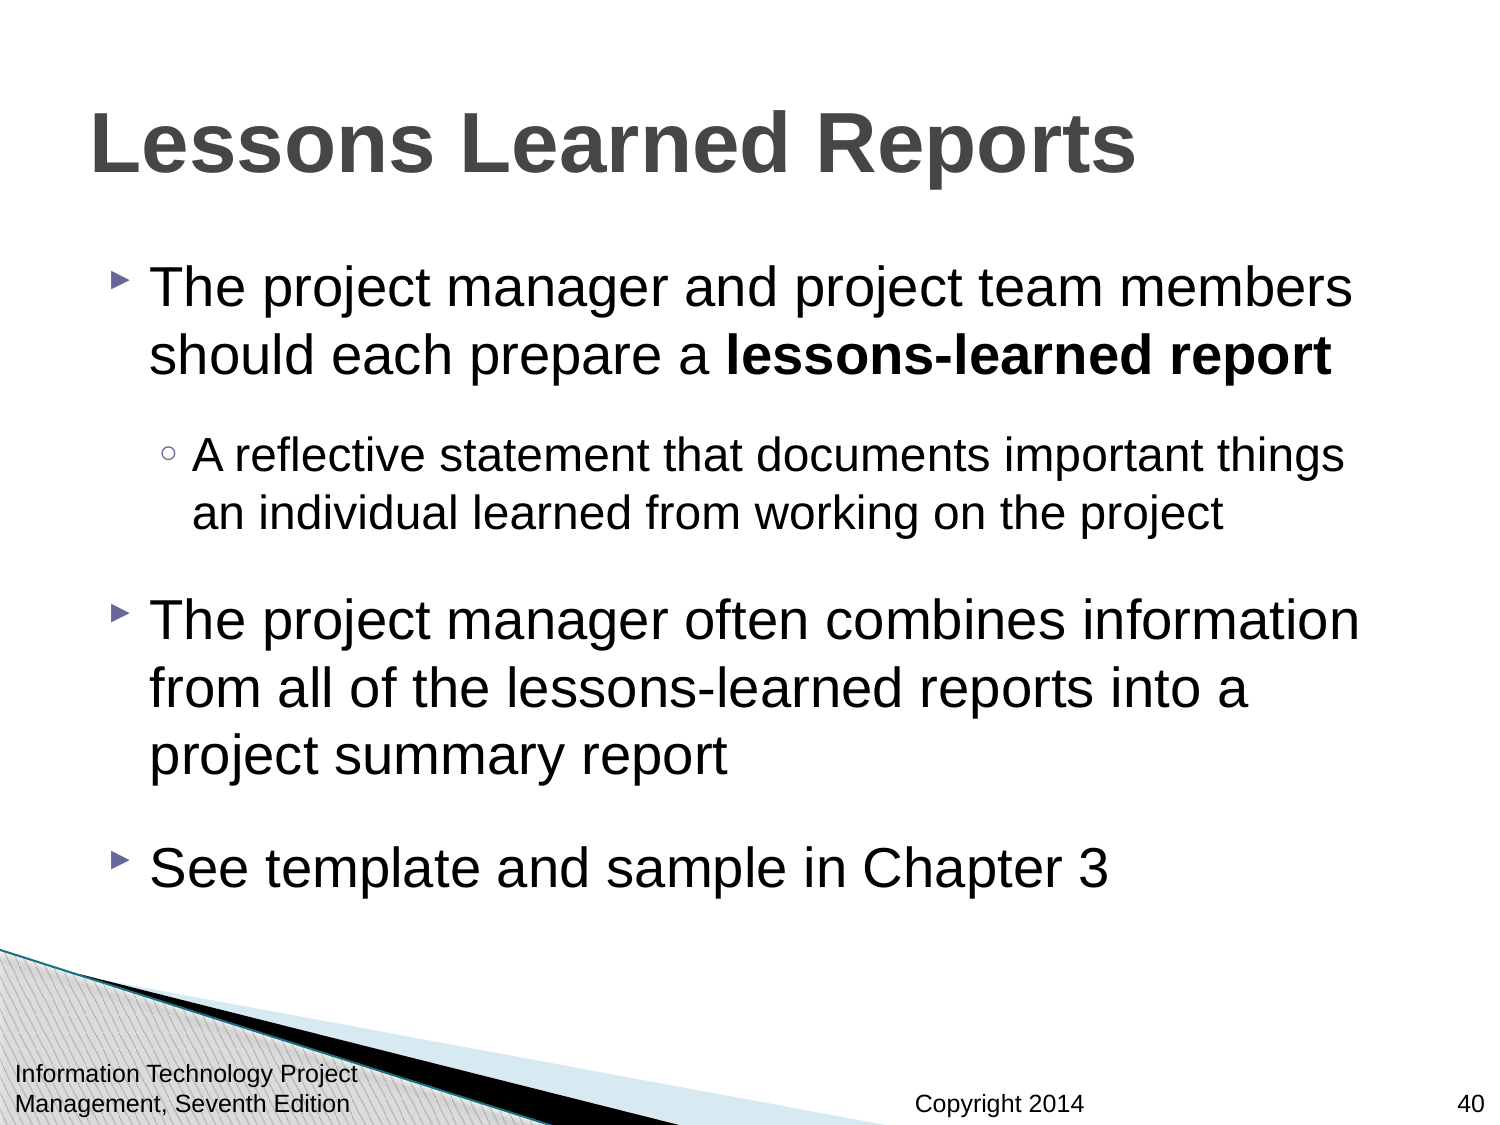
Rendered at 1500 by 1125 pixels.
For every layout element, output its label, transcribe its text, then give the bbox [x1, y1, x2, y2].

slide_number 40 [1408, 1065, 1500, 1125]
footer Information Technology Project Management, Seventh Edition [0, 1065, 425, 1125]
title Lessons Learned Reports [75, 45, 1425, 233]
list The project manager and project team members should each prepare a lessons-learned report A reflective statement that documents important things an individual learned from working on the project The project manager often combines information from all of the lessons-learned reports into a project summary report See template and sample in Chapter 3 [74, 242, 1426, 986]
